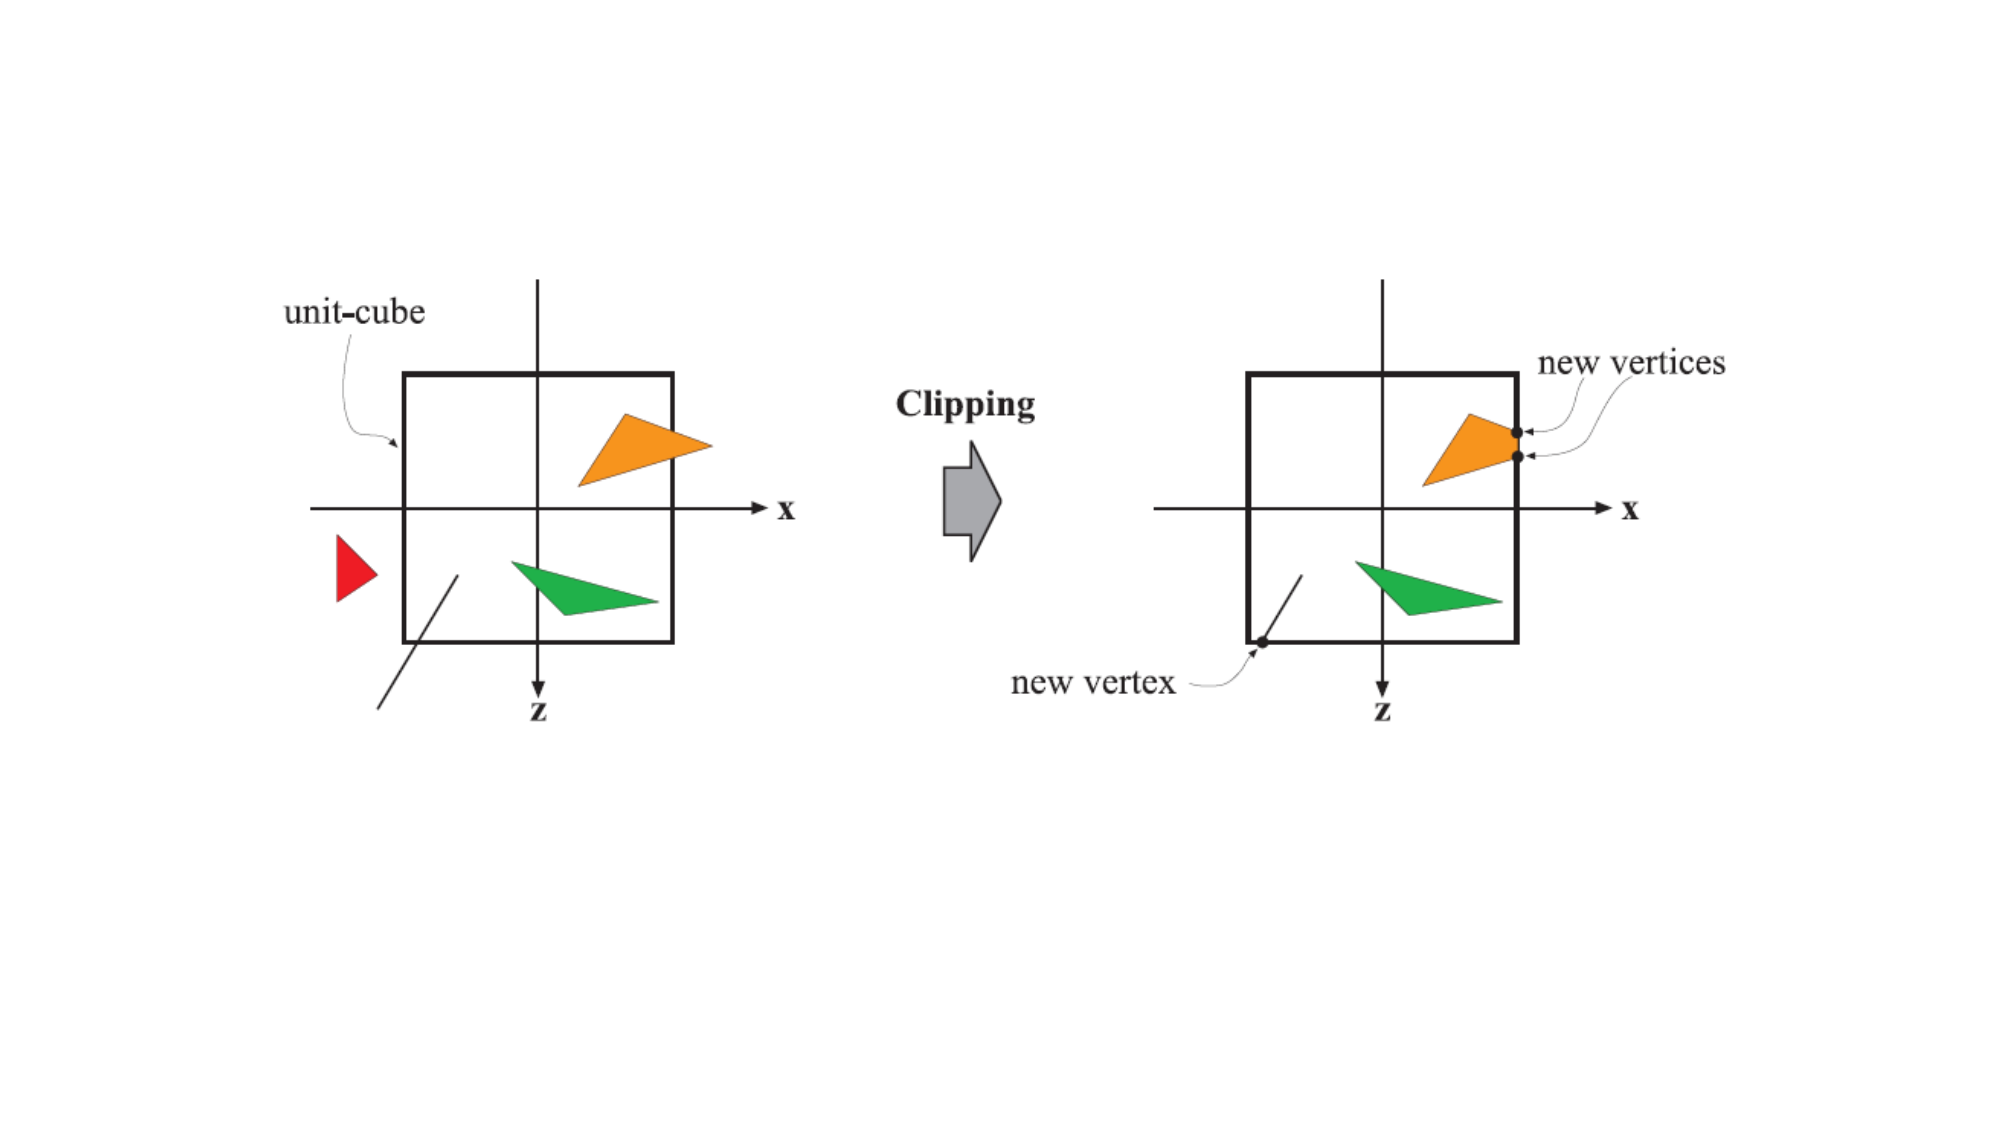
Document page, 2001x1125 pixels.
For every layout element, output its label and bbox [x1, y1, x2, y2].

list [280, 272, 1729, 726]
